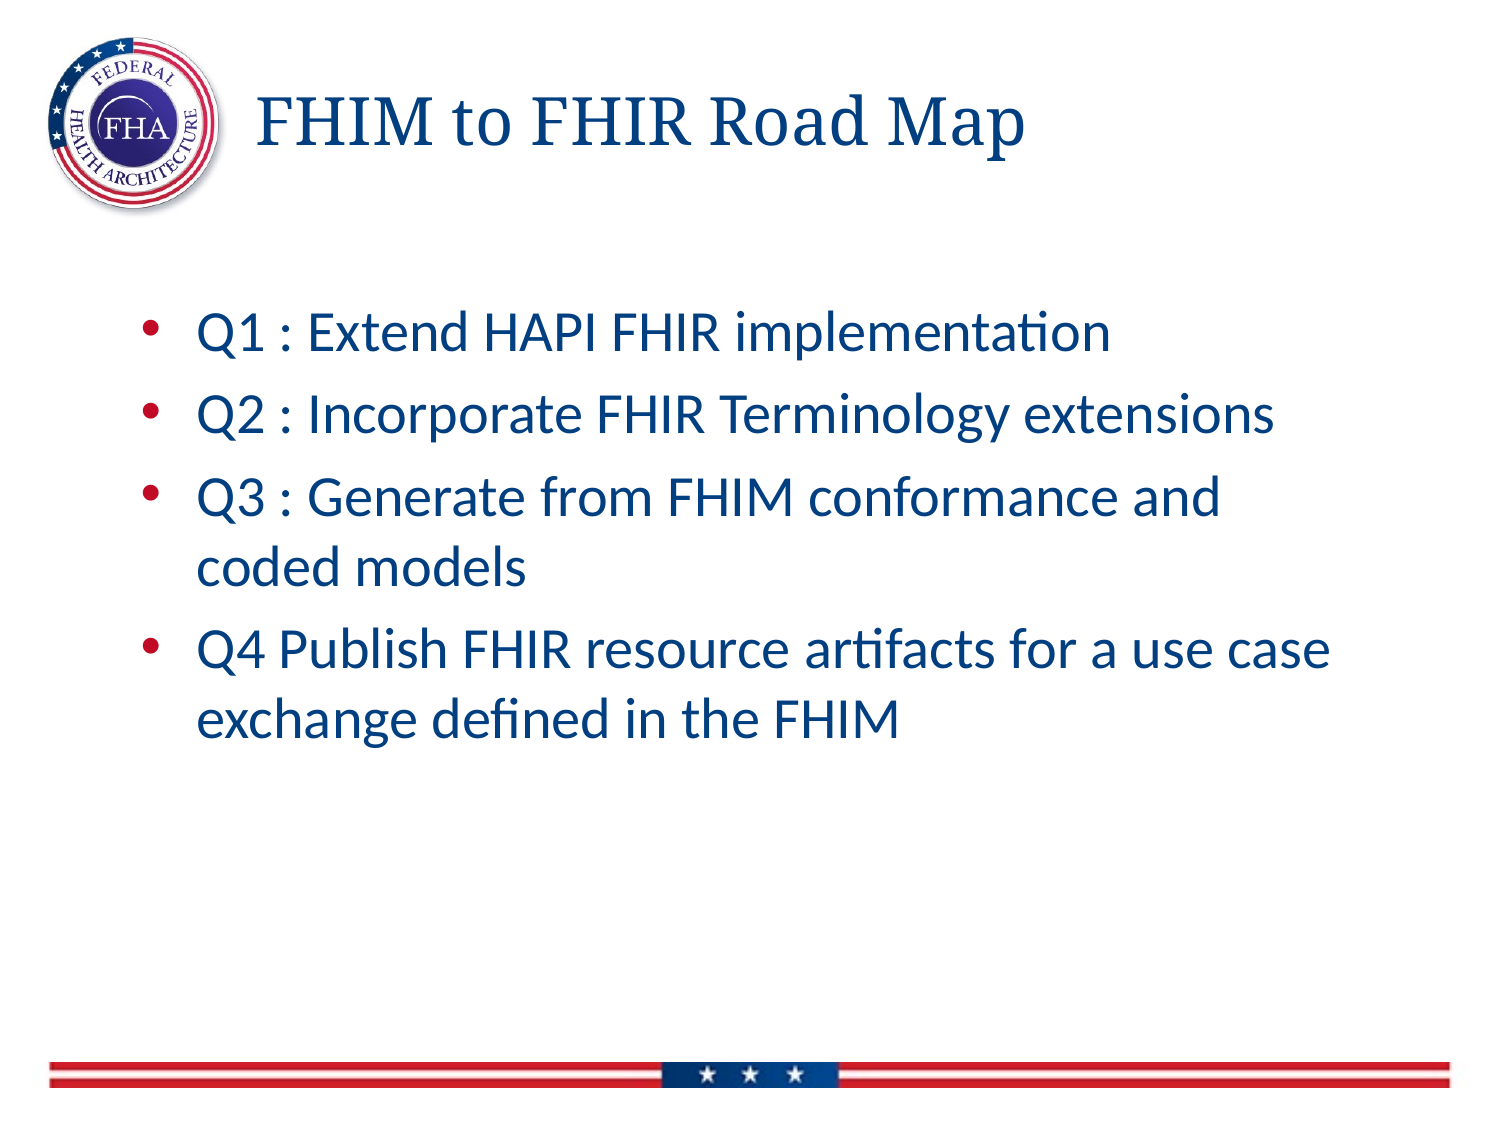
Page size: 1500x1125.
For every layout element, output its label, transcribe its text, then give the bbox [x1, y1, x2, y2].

picture [43, 34, 231, 222]
picture [1386, 1062, 1500, 1088]
list Q1 : Extend HAPI FHIR implementation Q2 : Incorporate FHIR Terminology extensions Q3 : Generate from FHIM conformance and coded models Q4 Publish FHIR resource artifacts for a use case exchange defined in the FHIM [134, 286, 1386, 1125]
picture [0, 1062, 134, 1088]
title FHIM to FHIR Road Map [249, 0, 1500, 238]
